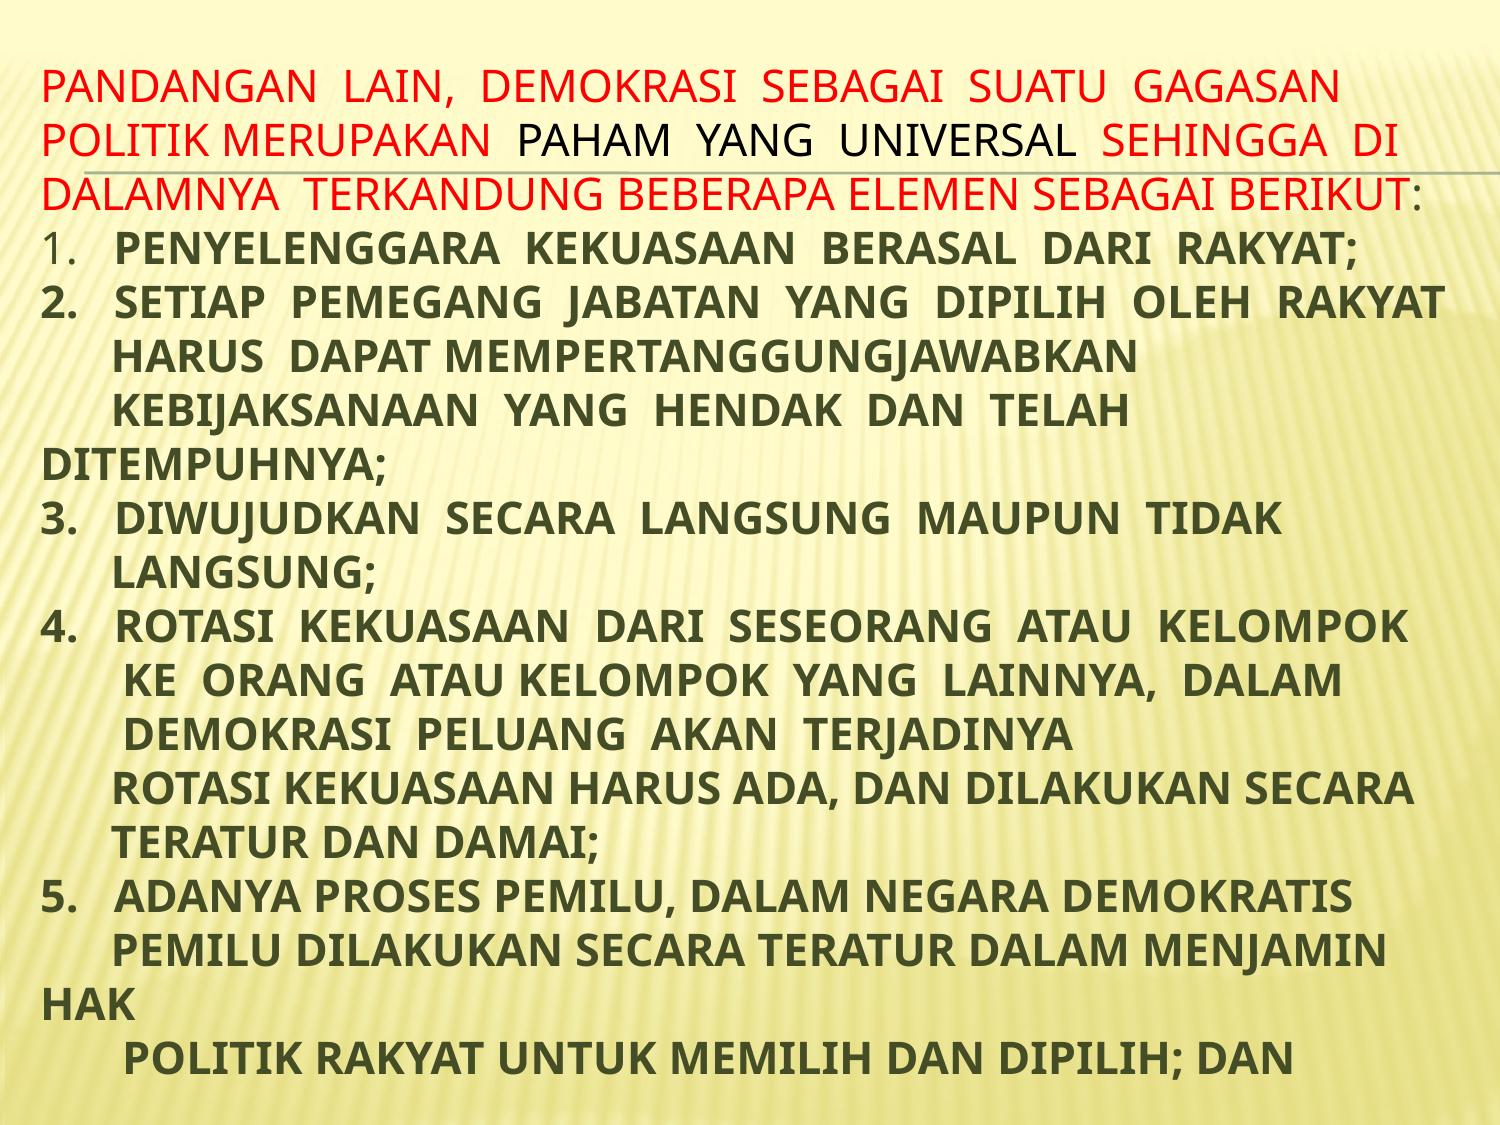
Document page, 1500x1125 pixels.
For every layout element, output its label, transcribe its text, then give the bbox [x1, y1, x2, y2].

title pandangan lain, demokrasi sebagai suatu gagasan politik merupakan paham yang universal sehingga di dalamnya terkandung beberapa elemen sebagai berikut: 1. Penyelenggara kekuasaan berasal dari rakyat; 2. Setiap pemegang jabatan yang dipilih oleh rakyat harus dapat mempertanggungjawabkan kebijaksanaan yang hendak dan telah ditempuhnya; 3. Diwujudkan secara langsung maupun tidak langsung; 4. Rotasi kekuasaan dari seseorang atau kelompok ke orang atau kelompok yang lainnya, dalam demokrasi peluang akan terjadinya rotasi kekuasaan harus ada, dan dilakukan secara teratur dan damai; 5. Adanya proses pemilu, dalam negara demokratis pemilu dilakukan secara teratur dalam menjamin hak politik rakyat untuk memilih dan dipilih; dan [25, 46, 1484, 1094]
